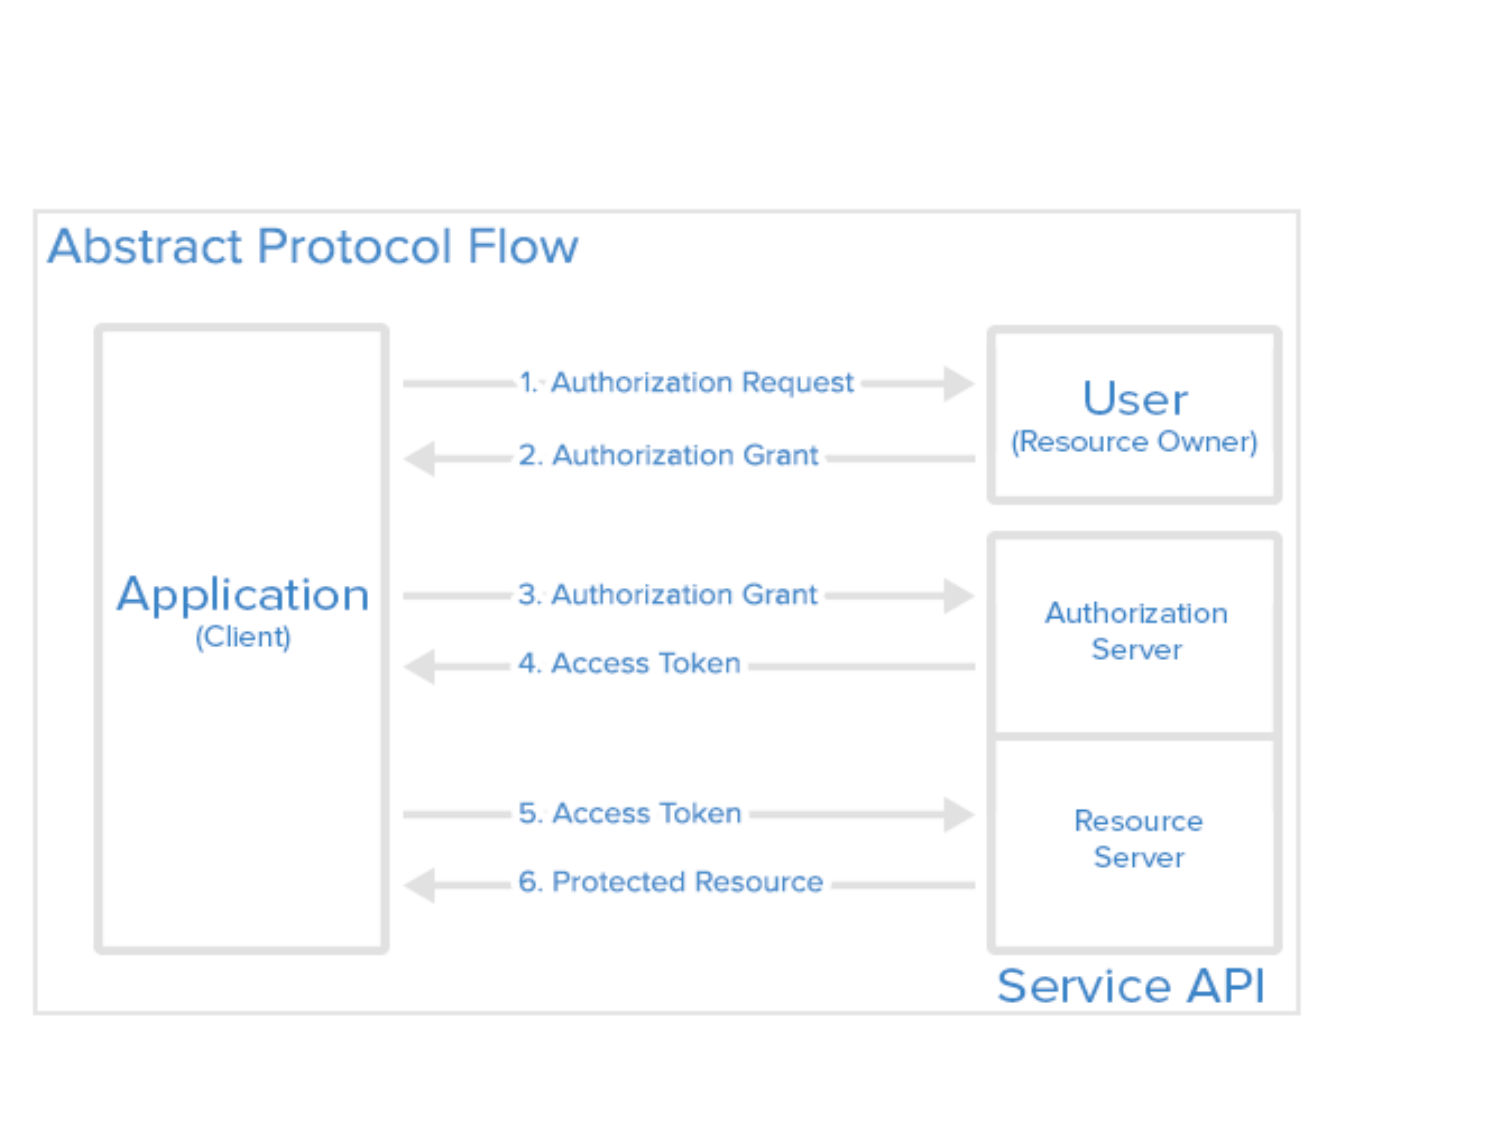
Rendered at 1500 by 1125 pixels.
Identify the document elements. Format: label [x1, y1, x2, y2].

picture [0, 199, 1401, 1063]
